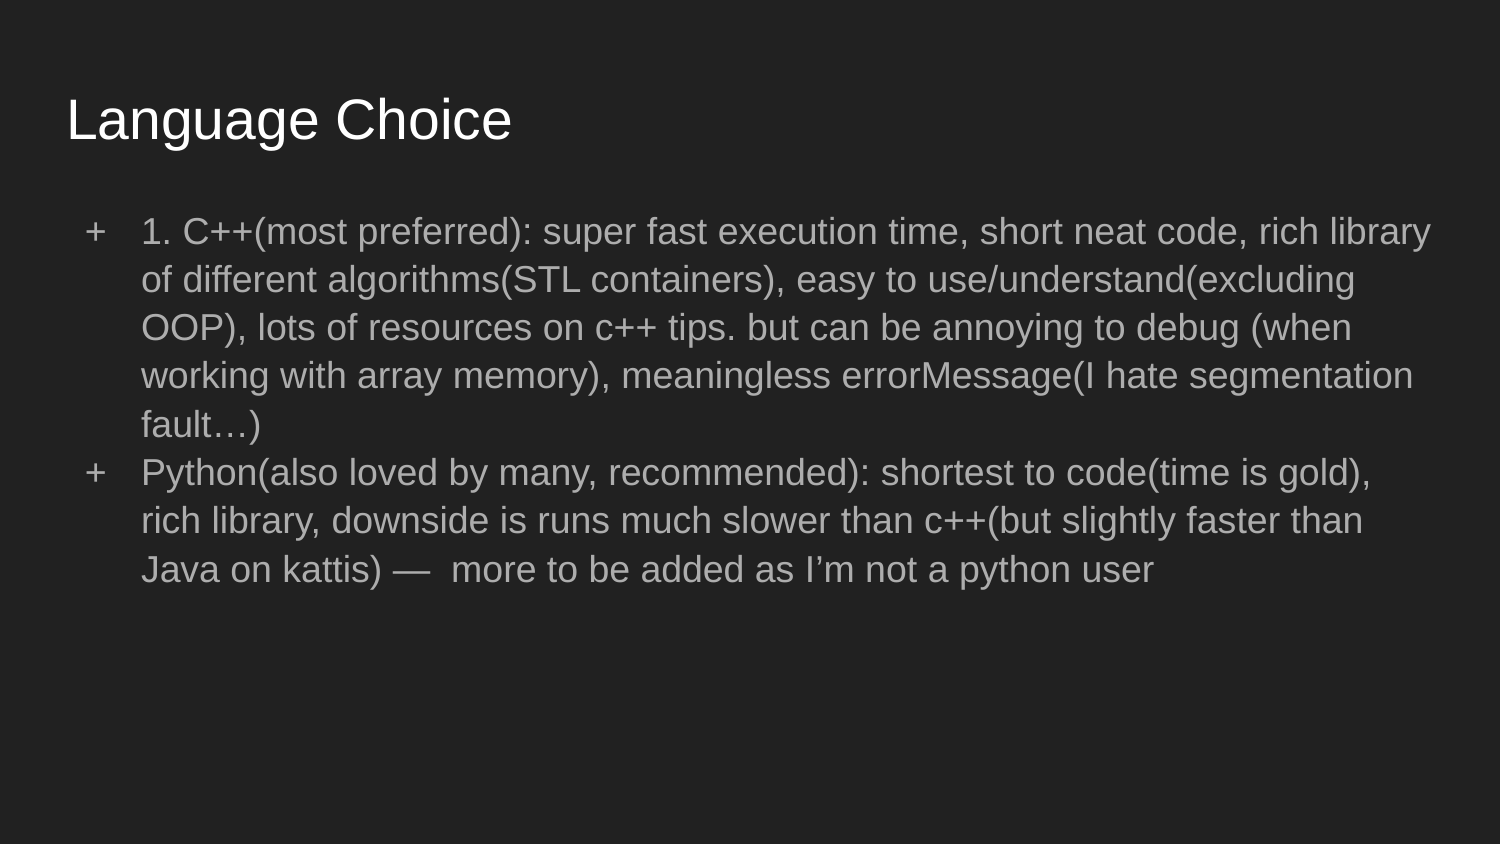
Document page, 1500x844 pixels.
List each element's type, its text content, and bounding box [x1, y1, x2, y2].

title Language Choice [51, 72, 1449, 167]
list 1. C++(most preferred): super fast execution time, short neat code, rich library of different algorithms(STL containers), easy to use/understand(excluding OOP), lots of resources on c++ tips. but can be annoying to debug (when working with array memory), meaningless errorMessage(I hate segmentation fault…) Python(also loved by many, recommended): shortest to code(time is gold), rich library, downside is runs much slower than c++(but slightly faster than Java on kattis) — more to be added as I’m not a python user [51, 189, 1449, 750]
